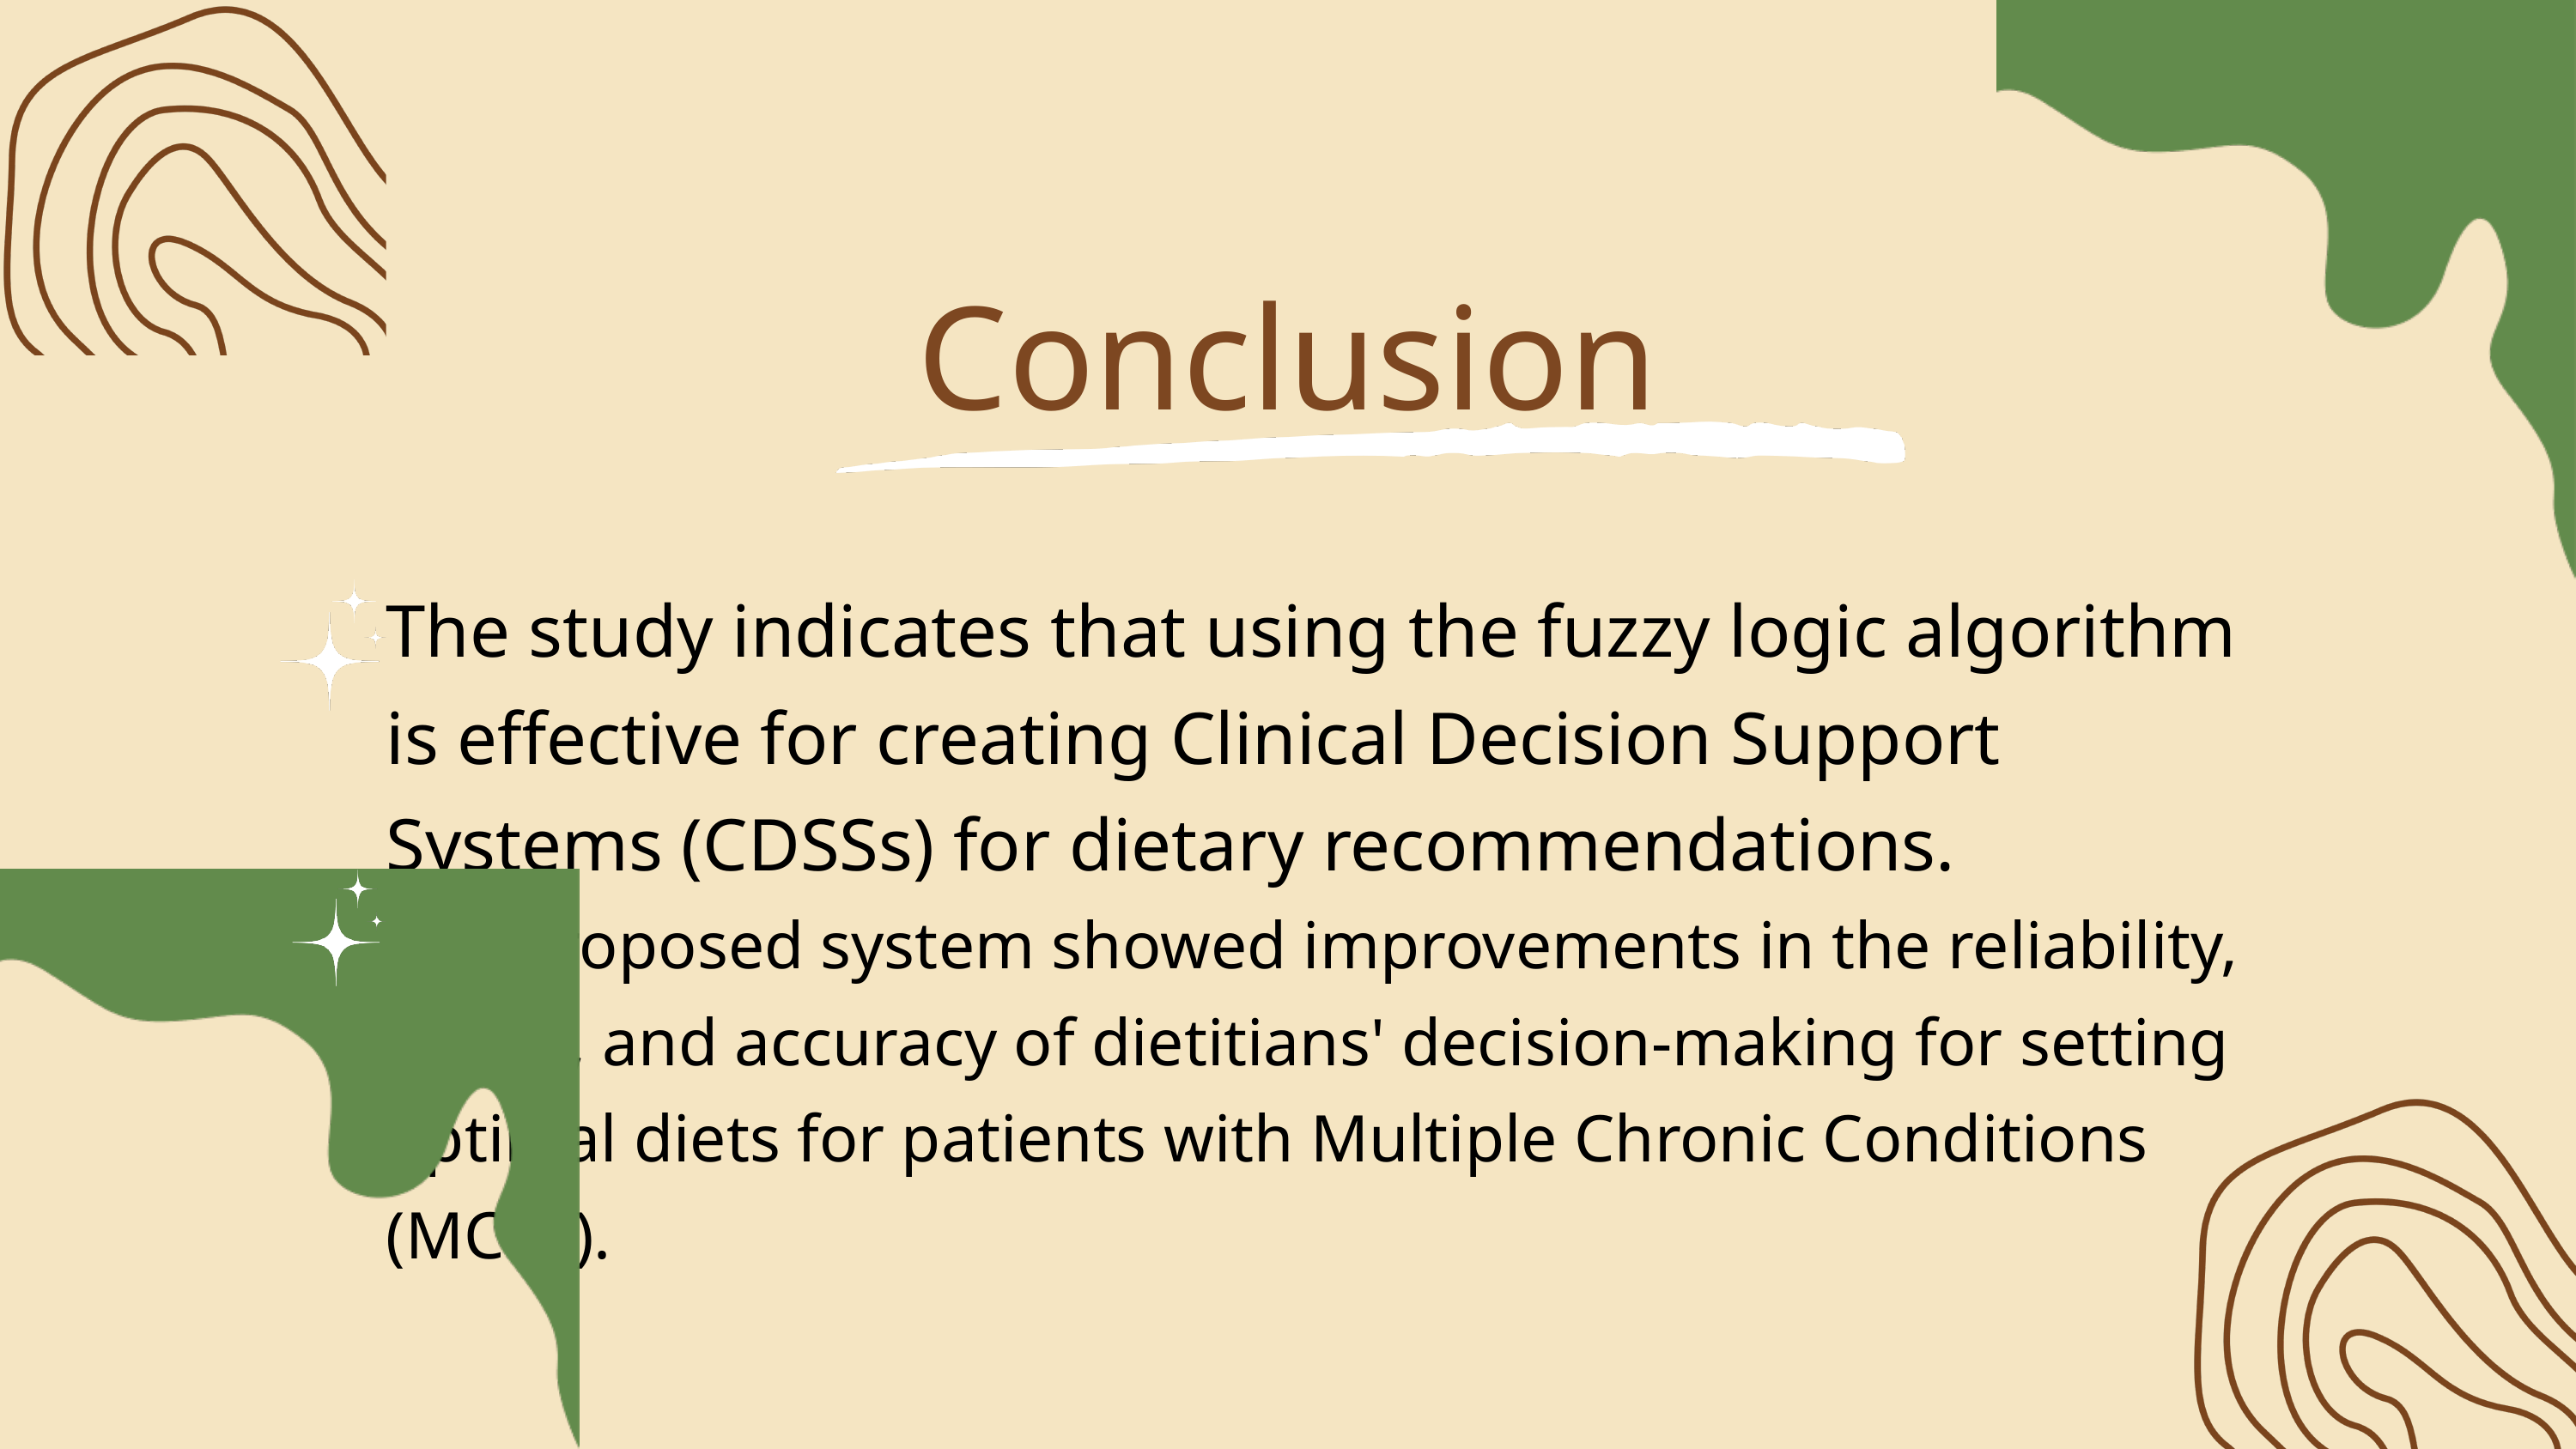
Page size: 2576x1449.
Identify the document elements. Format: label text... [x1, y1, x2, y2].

text_box [0, 0, 386, 355]
text_box [830, 417, 1911, 473]
text_box [0, 869, 580, 1449]
text_box The study indicates that using the fuzzy logic algorithm is effective for creating Clinical Decision Support Systems (CDSSs) for dietary recommendations. The proposed system showed improvements in the reliability, speed, and accuracy of dietitians' decision-making for setting optimal diets for patients with Multiple Chronic Conditions (MCCs). [386, 456, 2287, 1422]
text_box [280, 579, 386, 712]
text_box [1996, 0, 2576, 579]
text_box [292, 869, 386, 986]
text_box Conclusion [270, 266, 1996, 439]
text_box [2190, 1092, 2576, 1449]
